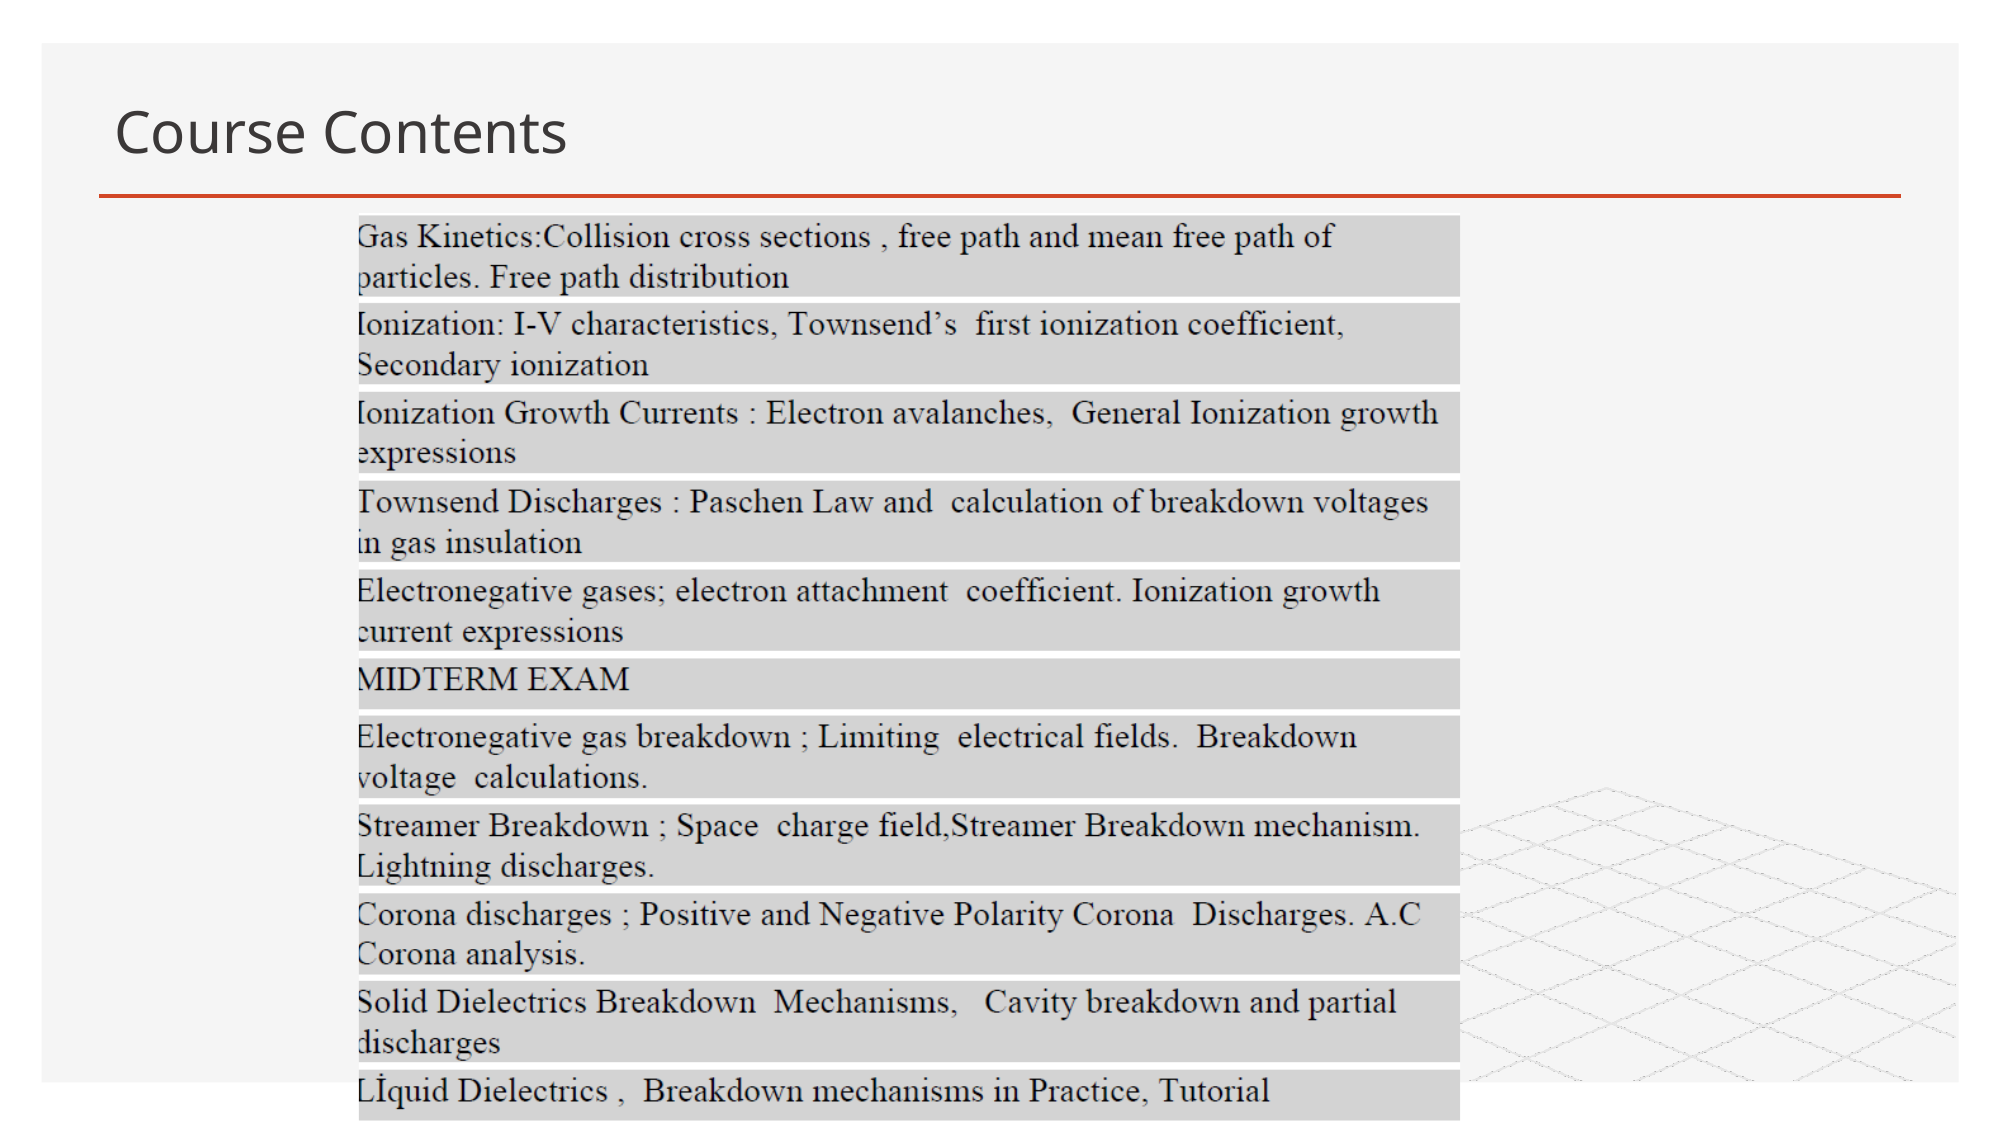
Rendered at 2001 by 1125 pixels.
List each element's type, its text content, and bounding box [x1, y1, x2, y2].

title Course Contents [99, 73, 1901, 197]
picture [358, 213, 1460, 1125]
picture [1461, 787, 1956, 1081]
